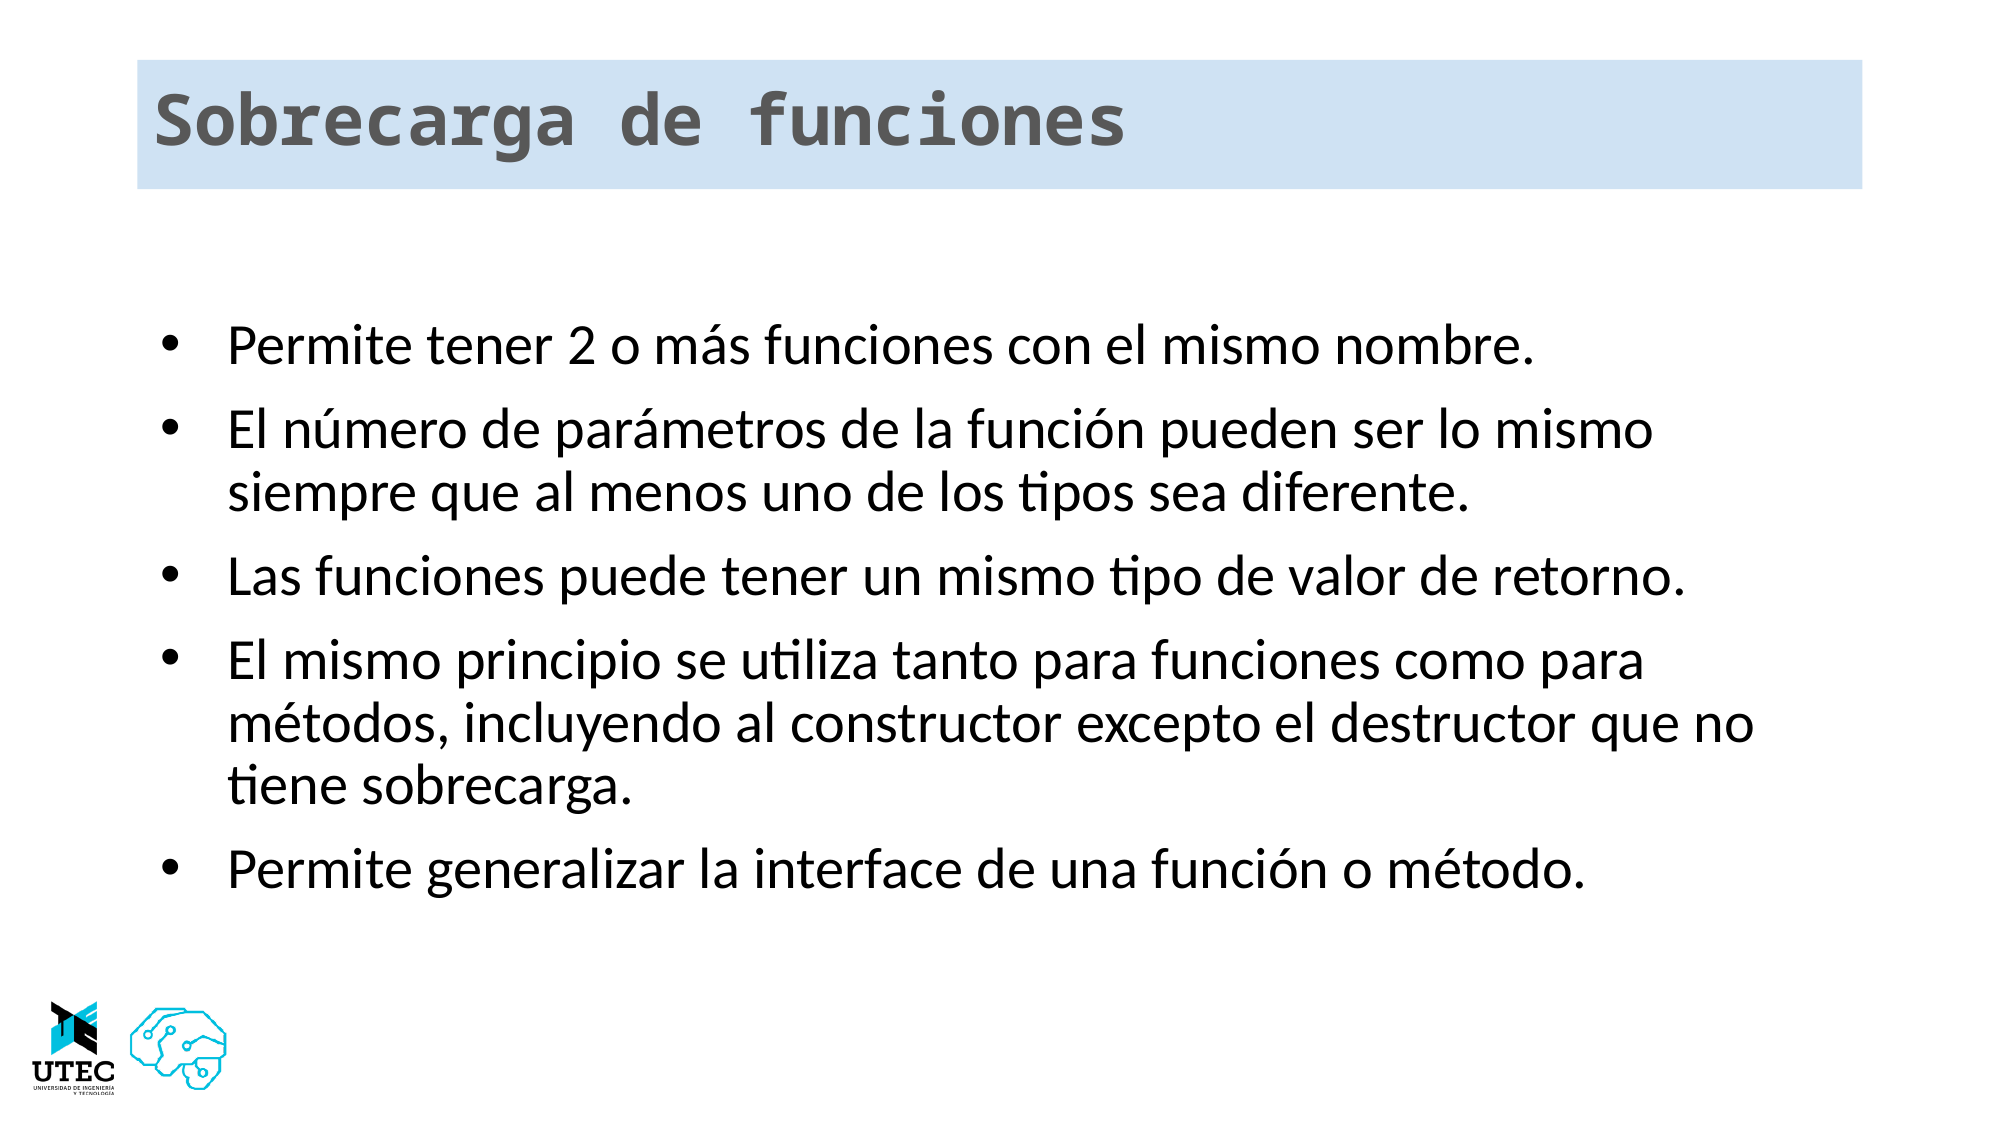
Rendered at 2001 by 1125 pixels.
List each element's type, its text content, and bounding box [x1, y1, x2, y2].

picture [125, 1001, 230, 1095]
text_box Sobrecarga de funciones [137, 59, 1863, 190]
picture [32, 1001, 114, 1095]
text_box Permite tener 2 o más funciones con el mismo nombre. El número de parámetros de la función pueden ser lo mismo siempre que al menos uno de los tipos sea diferente. Las funciones puede tener un mismo tipo de valor de retorno. El mismo principio se utiliza tanto para funciones como para métodos, incluyendo al constructor excepto el destructor que no tiene sobrecarga. Permite generalizar la interface de una función o método. [137, 299, 1863, 1014]
